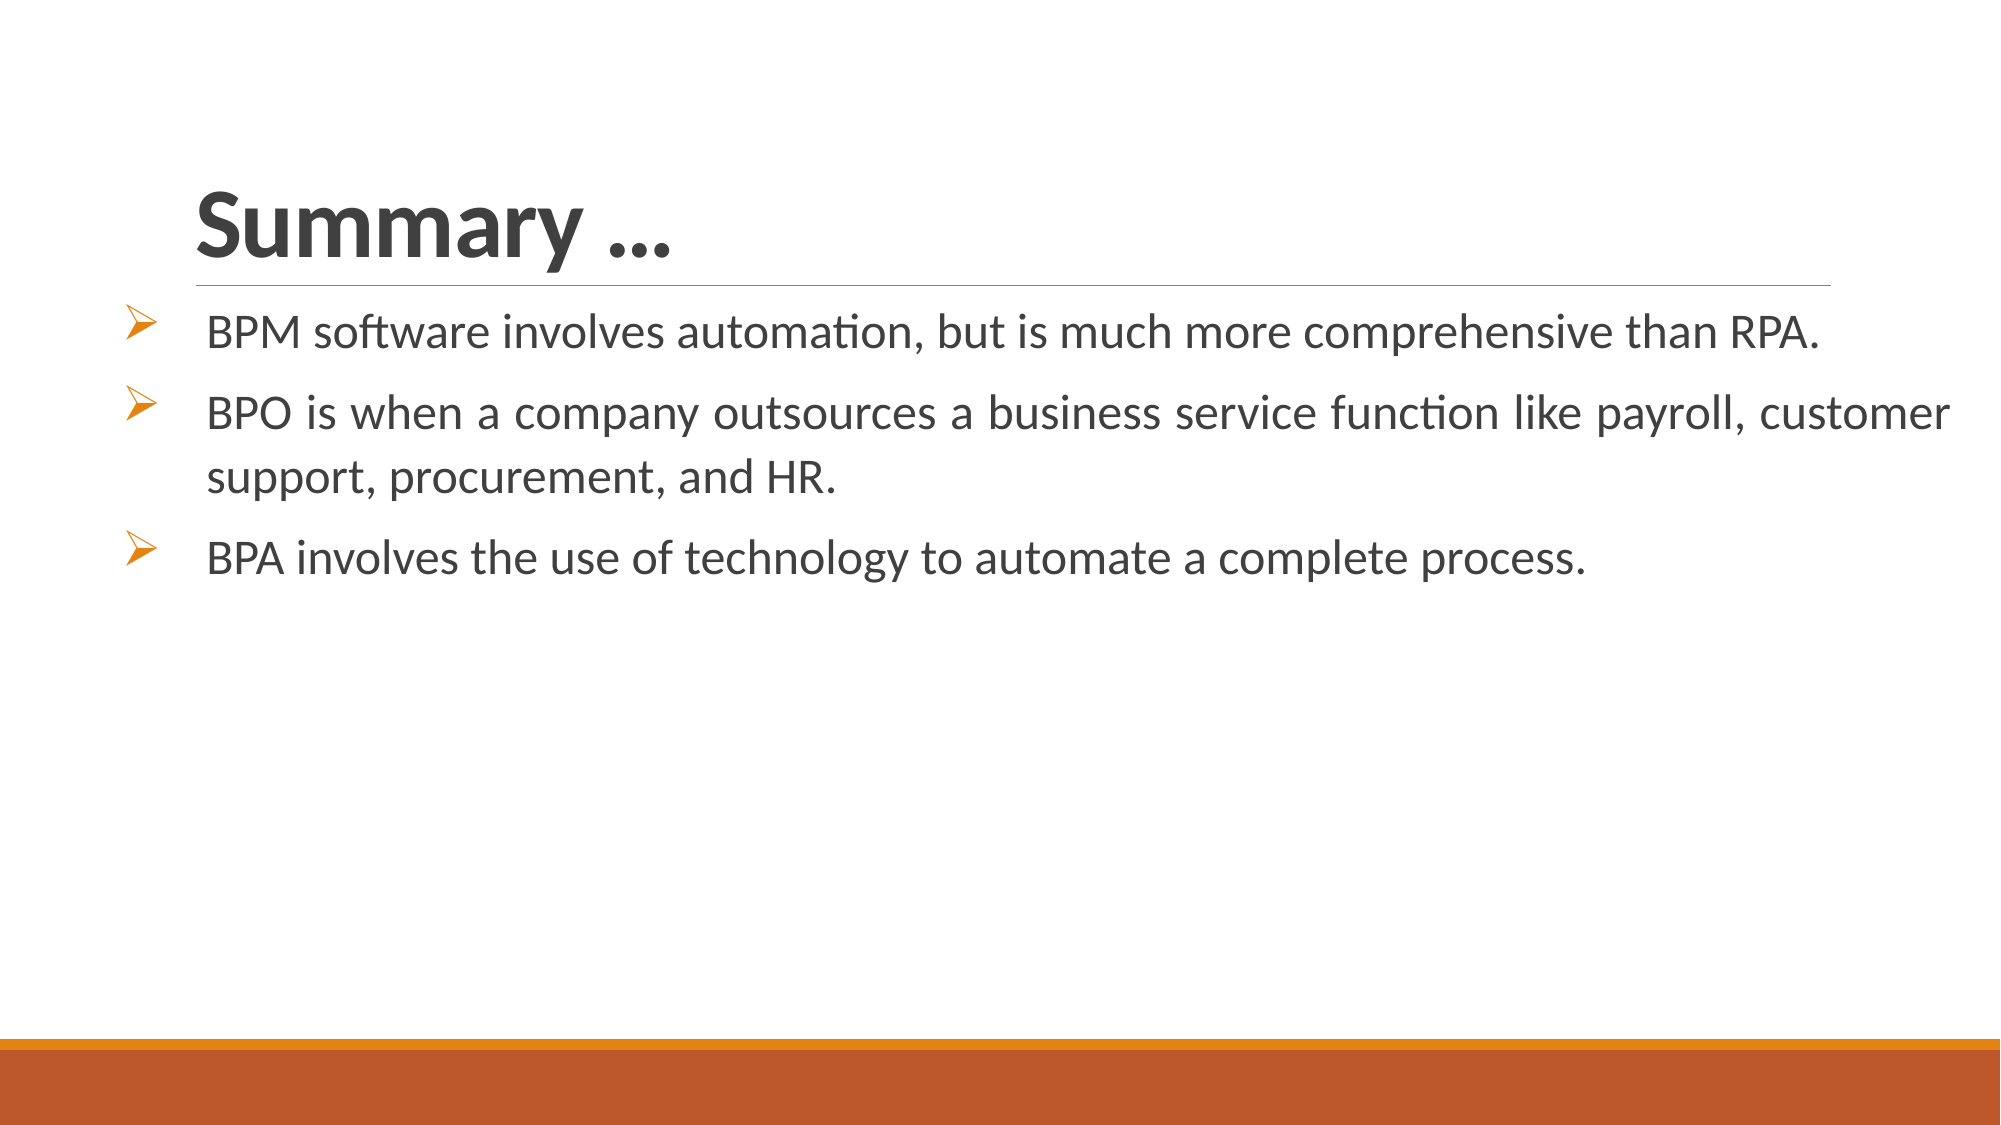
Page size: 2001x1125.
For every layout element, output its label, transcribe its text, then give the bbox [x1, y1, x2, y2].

title Summary … [180, 47, 1830, 285]
list BPM software involves automation, but is much more comprehensive than RPA. BPO is when a company outsources a business service function like payroll, customer support, procurement, and HR. BPA involves the use of technology to automate a complete process. [73, 286, 1953, 1062]
